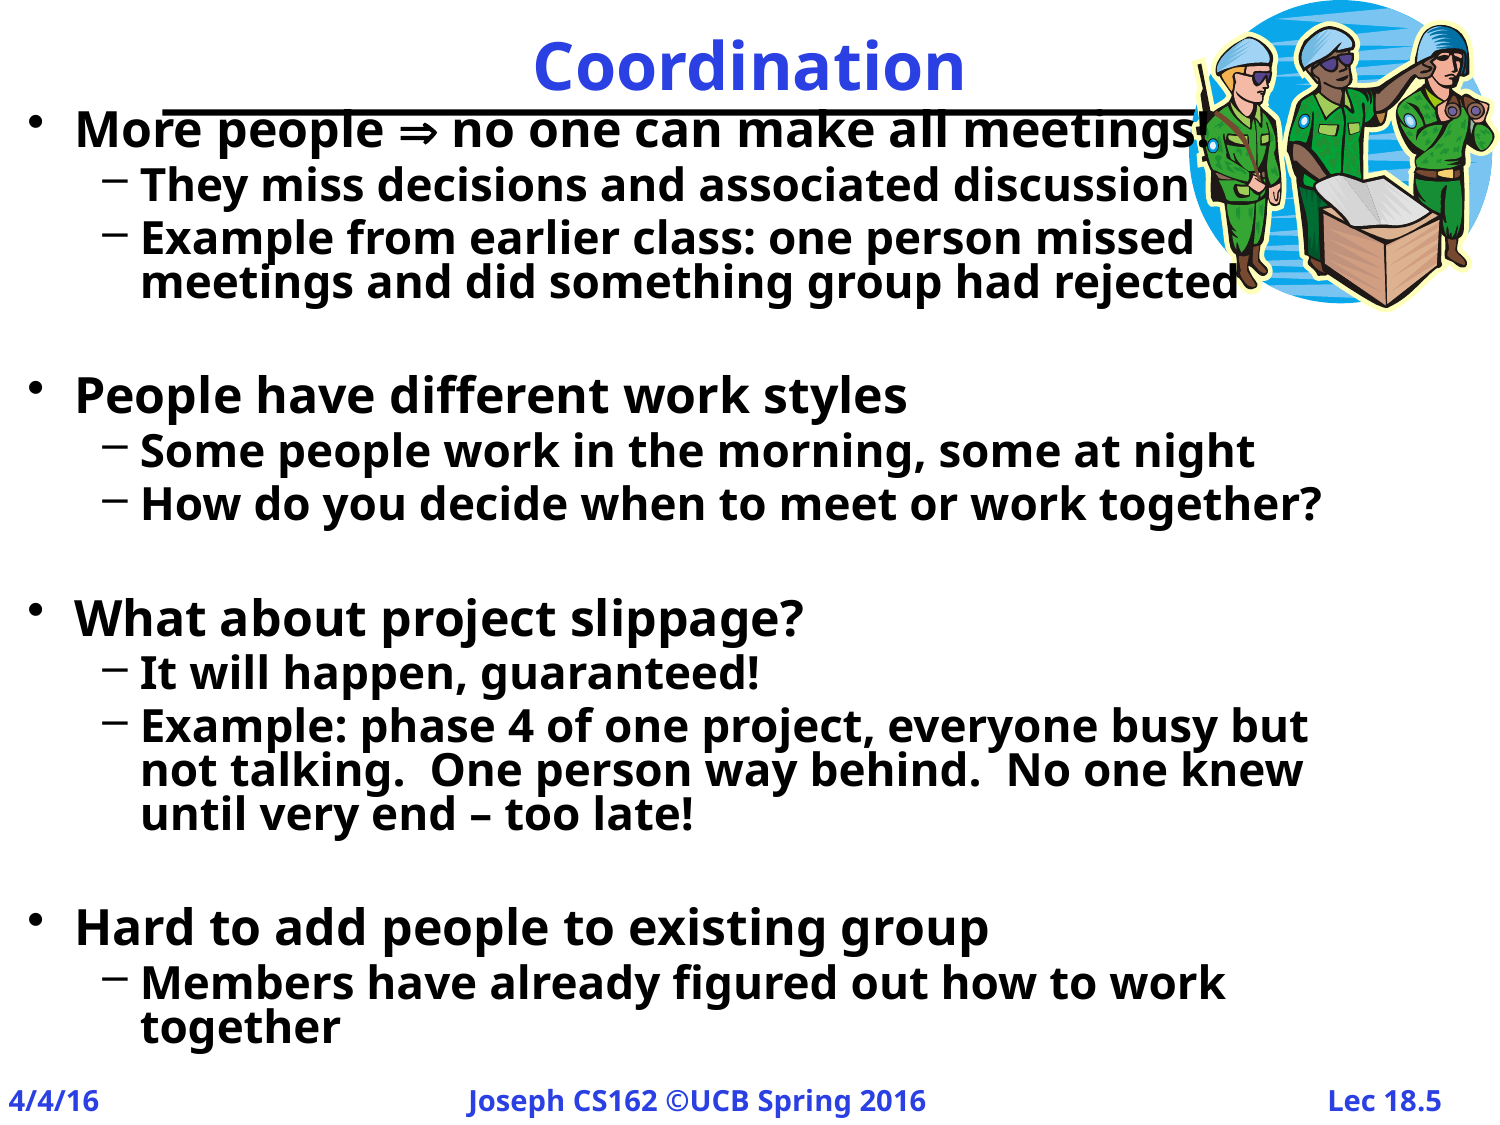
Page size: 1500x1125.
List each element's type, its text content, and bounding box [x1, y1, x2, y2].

list More people  no one can make all meetings! They miss decisions and associated discussion Example from earlier class: one person missed meetings and did something group had rejected People have different work styles Some people work in the morning, some at night How do you decide when to meet or work together? What about project slippage? It will happen, guaranteed! Example: phase 4 of one project, everyone busy but not talking. One person way behind. No one knew until very end – too late! Hard to add people to existing group Members have already figured out how to work together [12, 102, 1363, 1118]
picture [1188, 0, 1500, 313]
title Coordination [162, 24, 1183, 102]
